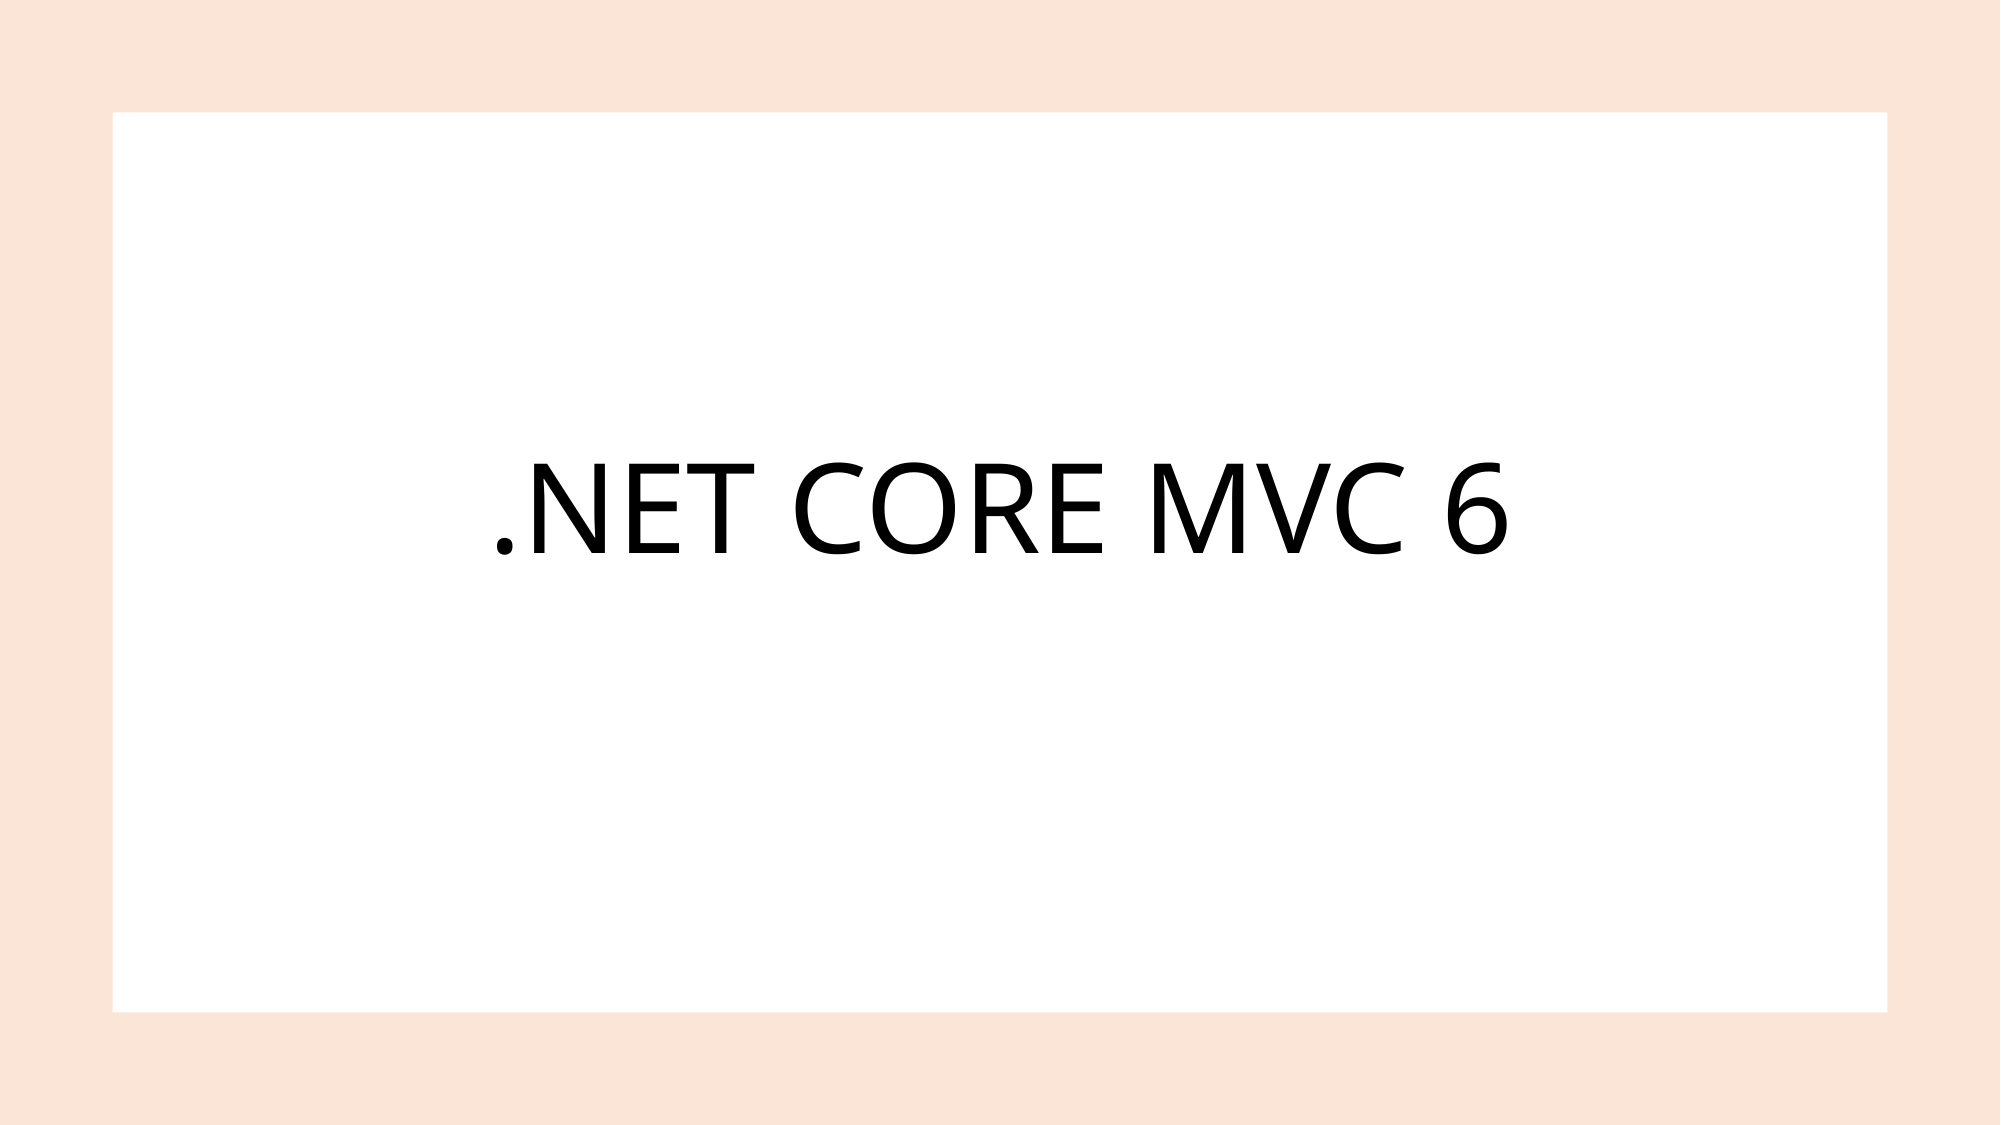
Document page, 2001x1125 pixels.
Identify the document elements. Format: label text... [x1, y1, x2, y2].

title .NET CORE MVC 6 [436, 342, 1566, 588]
text_box [0, 0, 2000, 1125]
text_box [111, 111, 1888, 1013]
